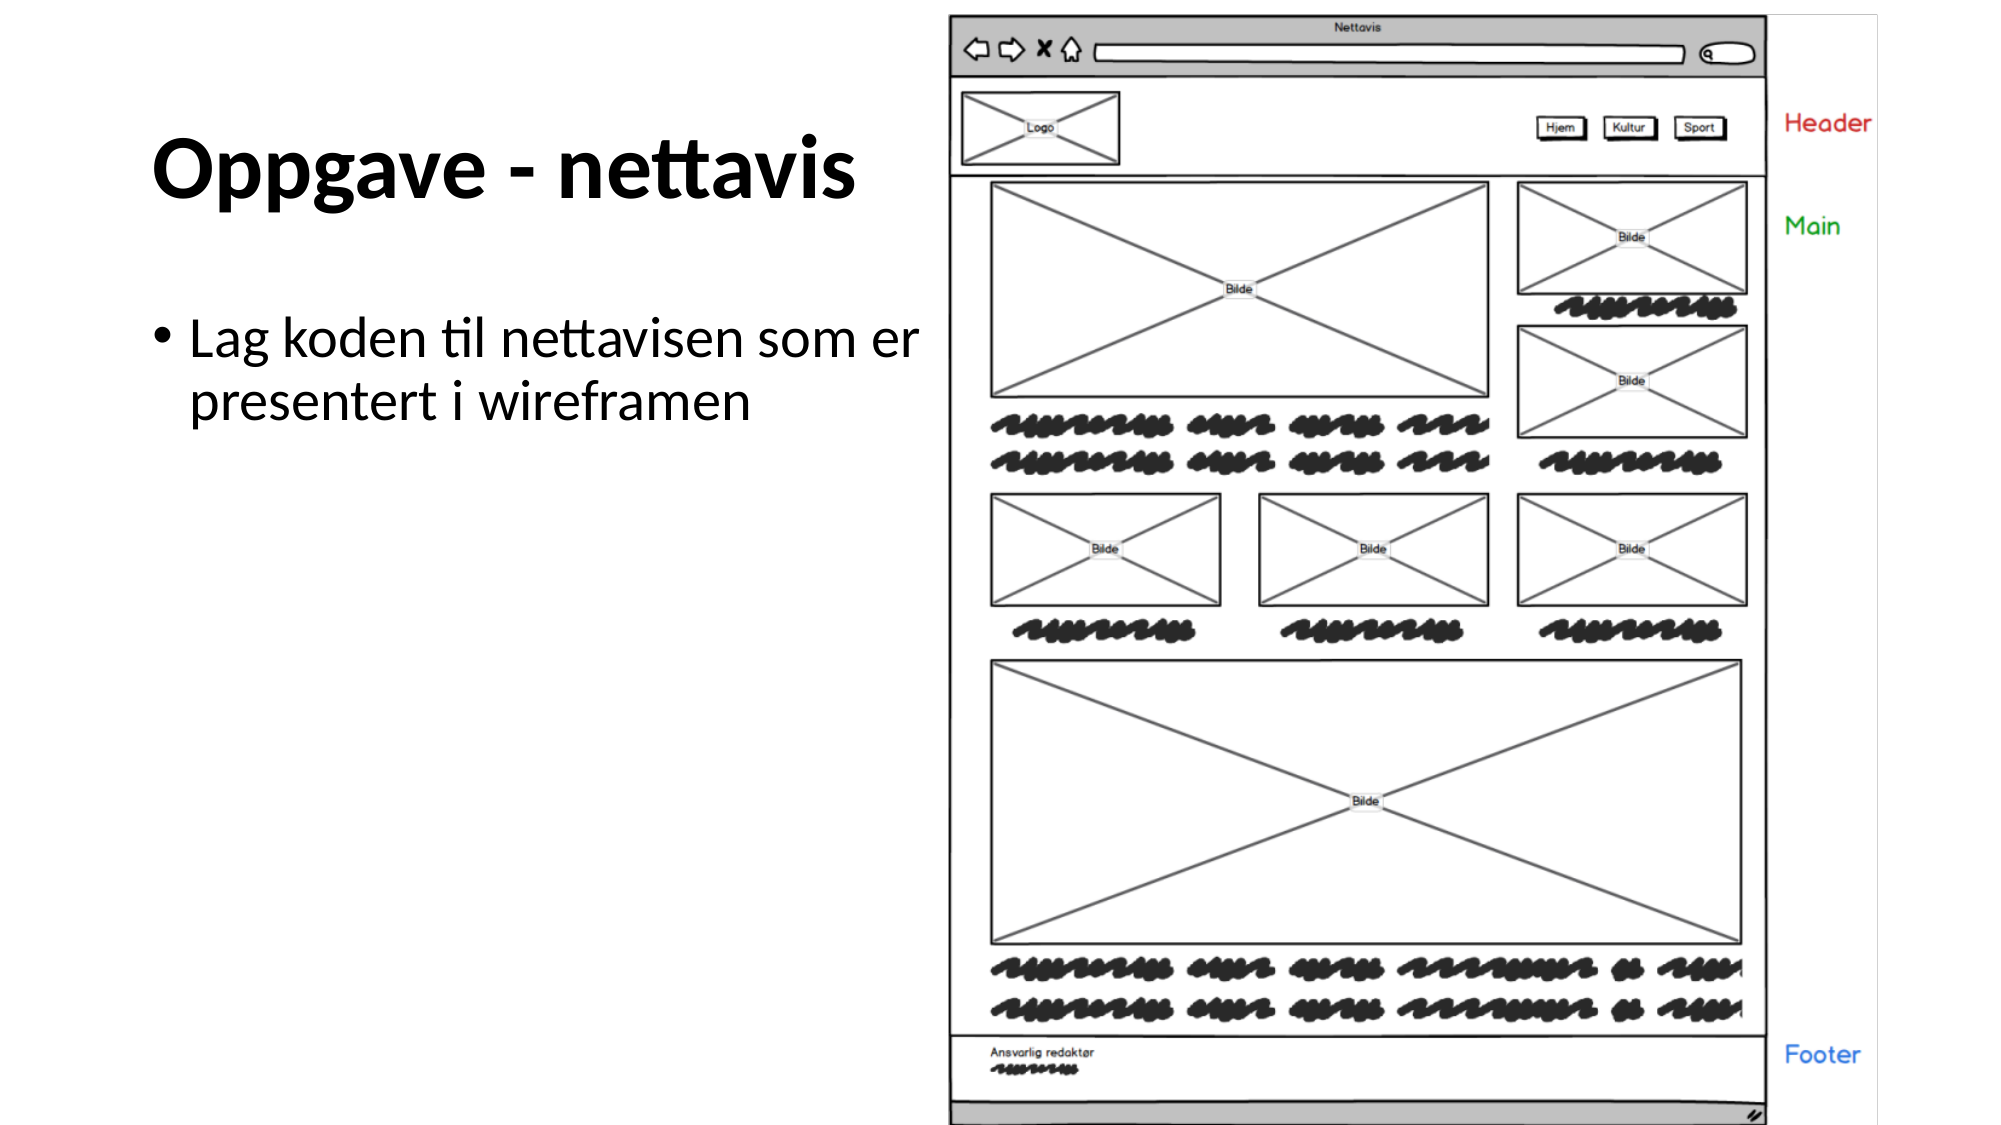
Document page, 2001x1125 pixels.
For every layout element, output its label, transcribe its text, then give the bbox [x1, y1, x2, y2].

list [933, 0, 1892, 1125]
text_box Lag koden til nettavisen som er presentert i wireframen [137, 299, 933, 1014]
title Oppgave - nettavis [137, 59, 933, 278]
